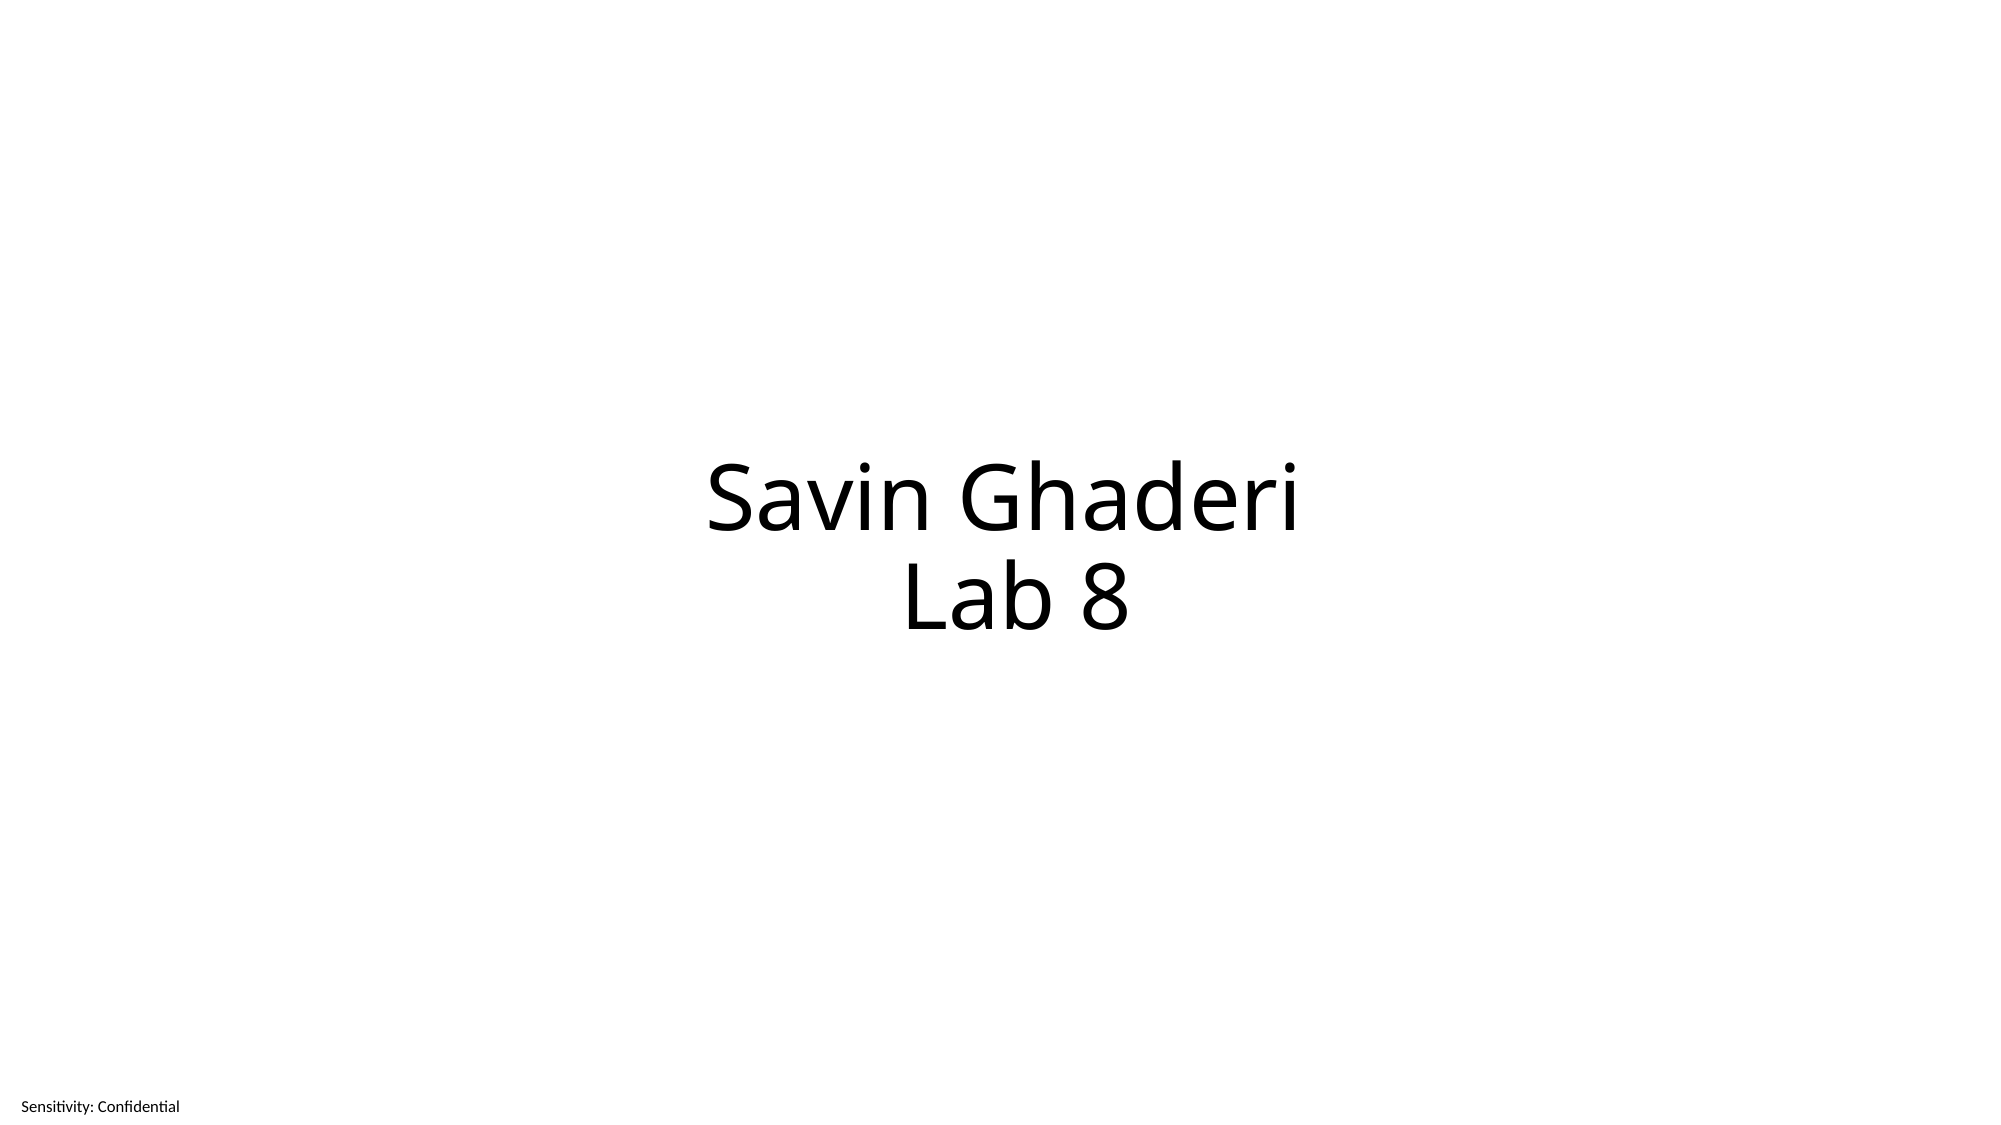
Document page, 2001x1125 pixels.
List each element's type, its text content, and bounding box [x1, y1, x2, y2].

title Savin Ghaderi Lab 8 [568, 441, 1465, 659]
